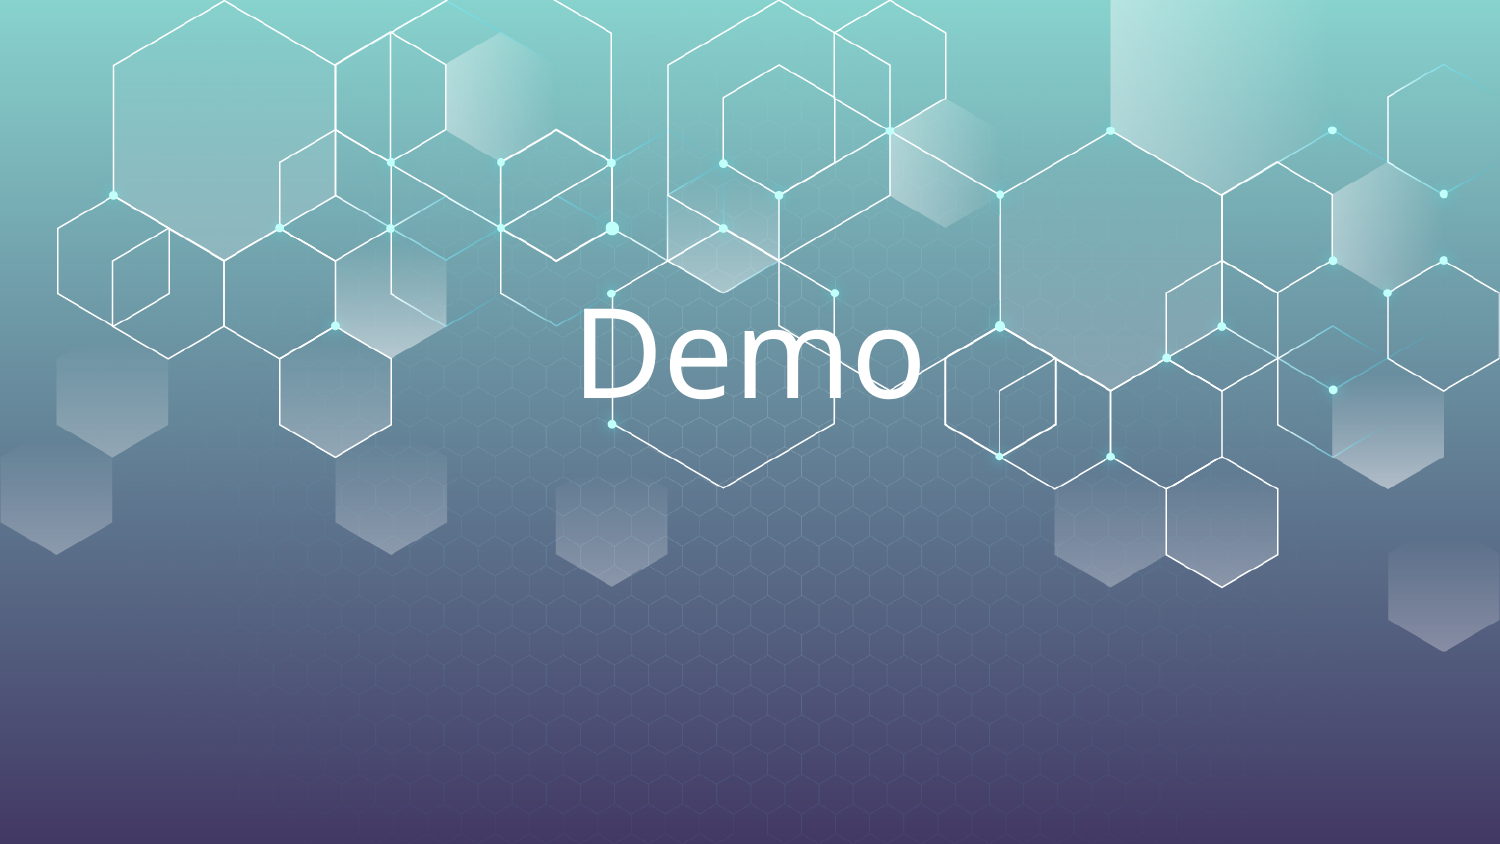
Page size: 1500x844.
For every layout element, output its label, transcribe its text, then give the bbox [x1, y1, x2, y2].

picture [0, 0, 1500, 844]
title Demo [225, 328, 1275, 439]
